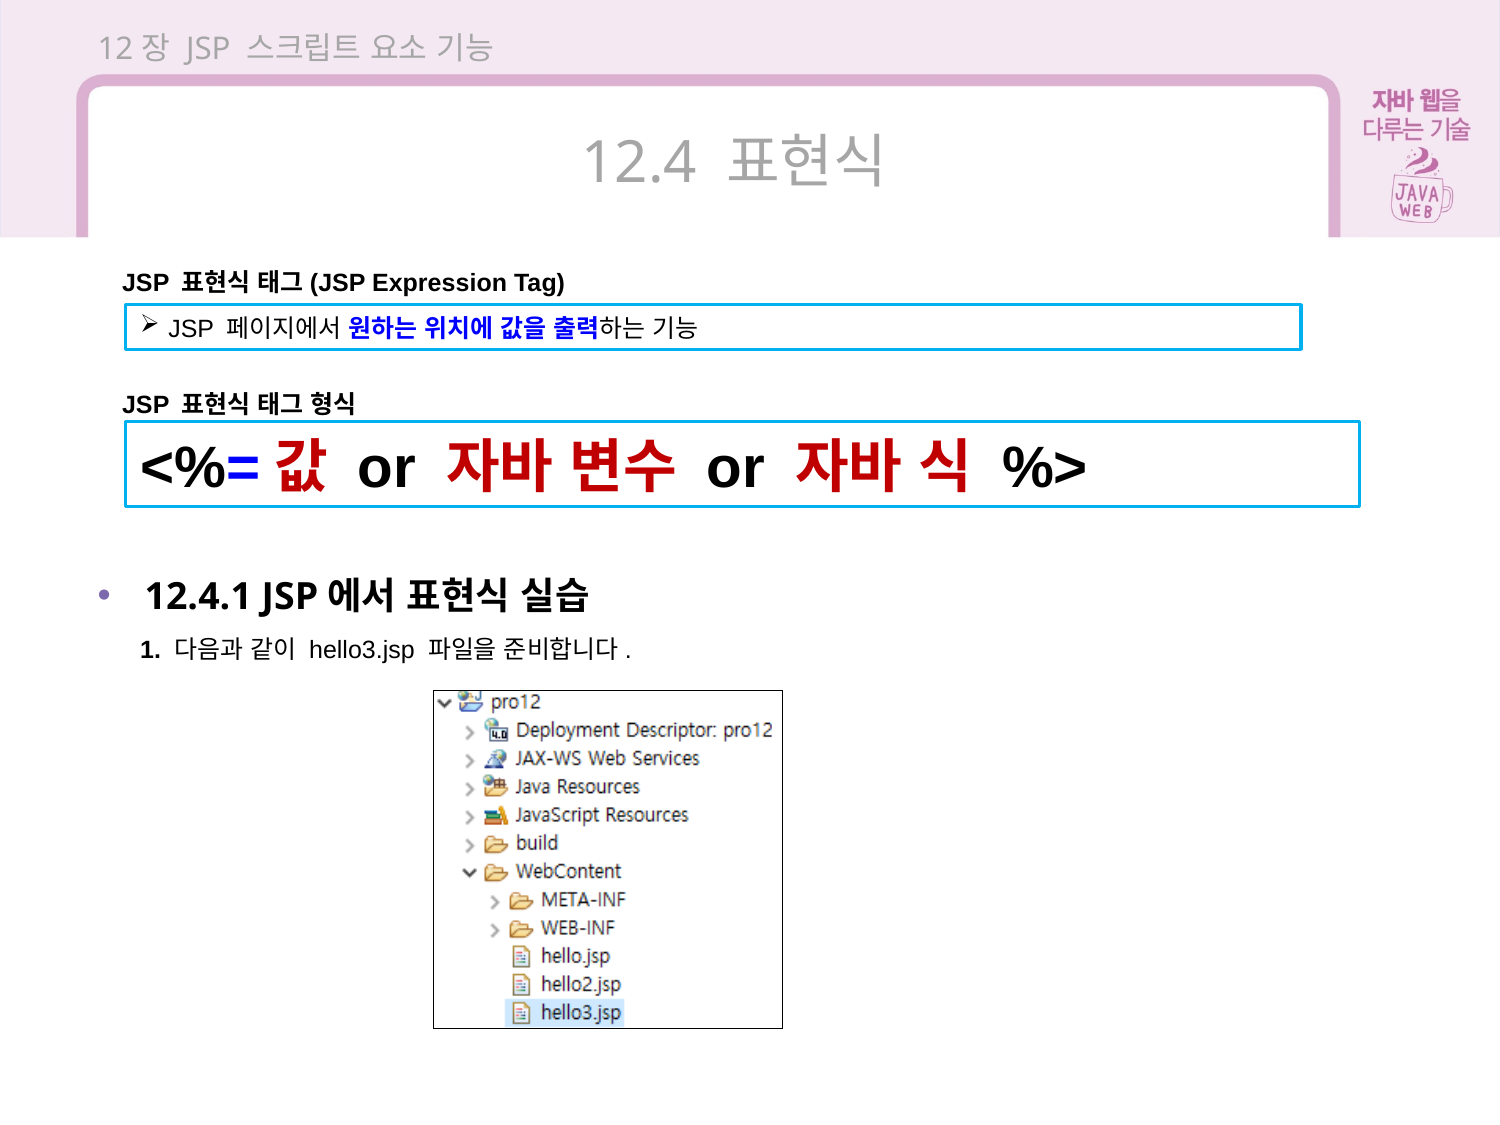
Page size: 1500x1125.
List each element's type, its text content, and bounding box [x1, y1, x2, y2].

text_box 12장 JSP 스크립트 요소 기능 [82, 0, 1133, 74]
text_box 12.4.1 JSP에서 표현식 실습 [82, 542, 1402, 625]
picture [0, 0, 1500, 1125]
text_box 1. 다음과 같이 hello3.jsp 파일을 준비합니다. [125, 625, 1402, 671]
text_box JSP 표현식 태그 형식 [107, 381, 803, 427]
text_box 12.4 표현식 [217, 117, 1268, 202]
text_box JSP 페이지에서 원하는 위치에 값을 출력하는 기능 [125, 304, 1301, 350]
text_box JSP 표현식 태그(JSP Expression Tag) [107, 259, 803, 304]
text_box <%=값 or 자바 변수 or 자바 식 %> [125, 421, 1360, 507]
